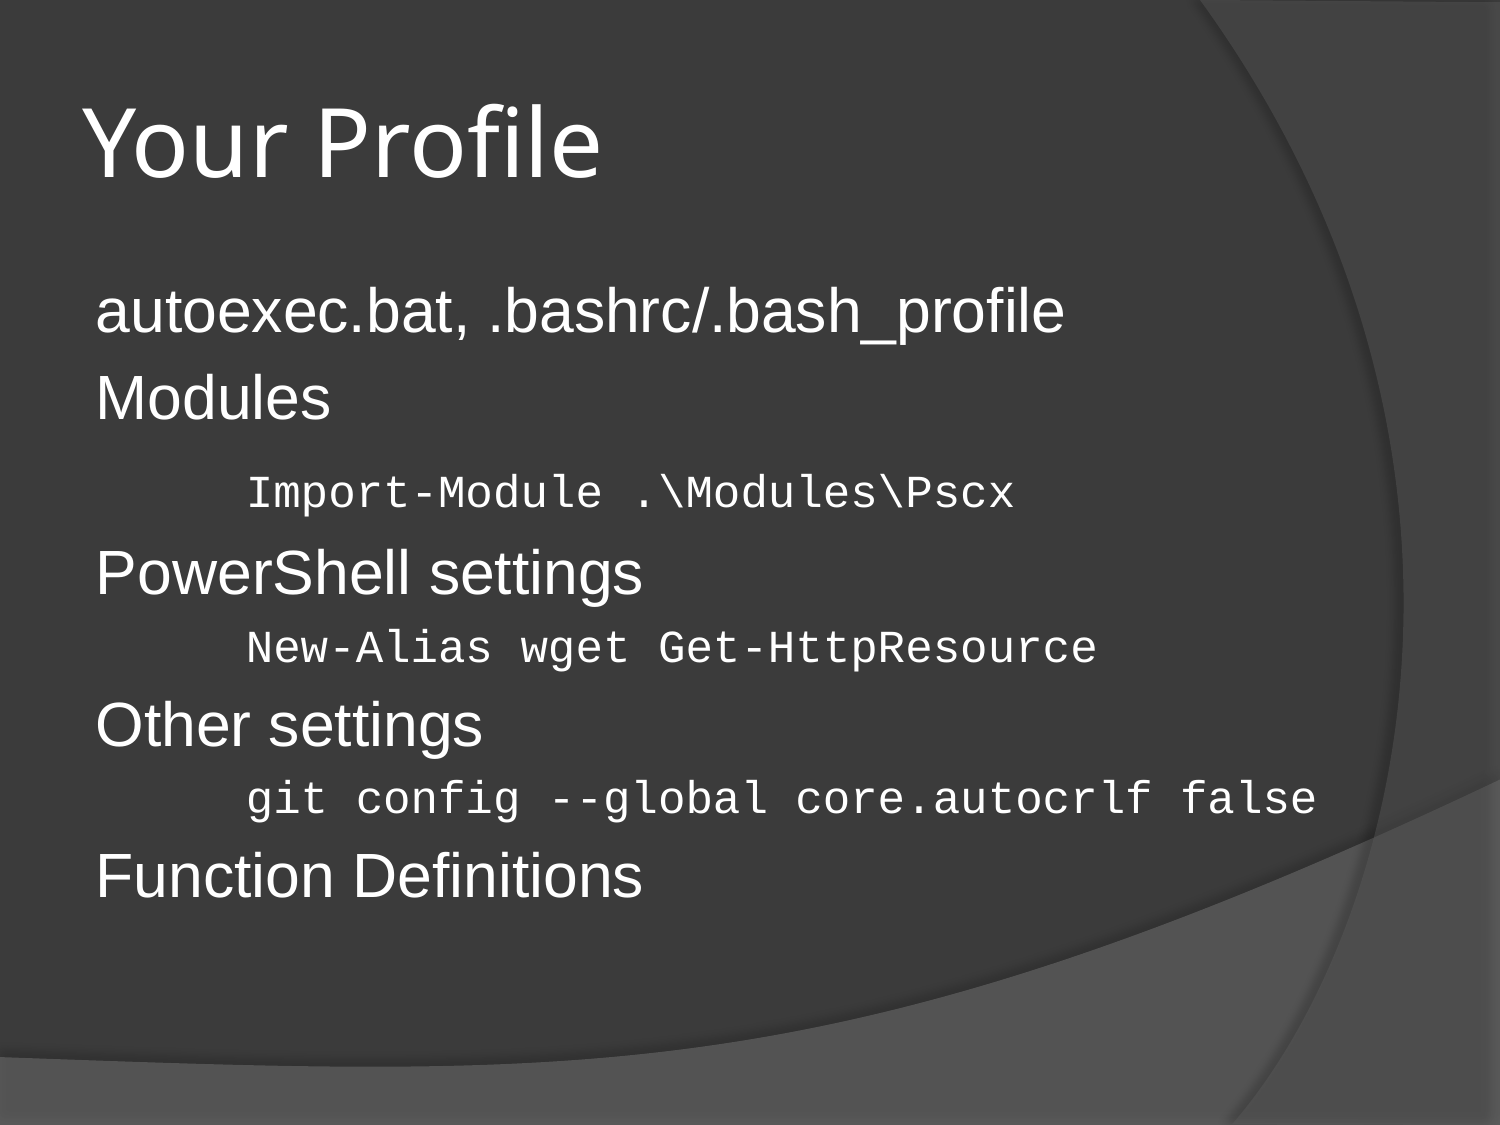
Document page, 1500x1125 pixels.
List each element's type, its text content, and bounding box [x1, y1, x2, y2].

title Your Profile [75, 45, 1300, 233]
list autoexec.bat, .bashrc/.bash_profile Modules Import-Module .\Modules\Pscx PowerShell settings New-Alias wget Get-HttpResource Other settings git config --global core.autocrlf false Function Definitions [75, 262, 1400, 1005]
